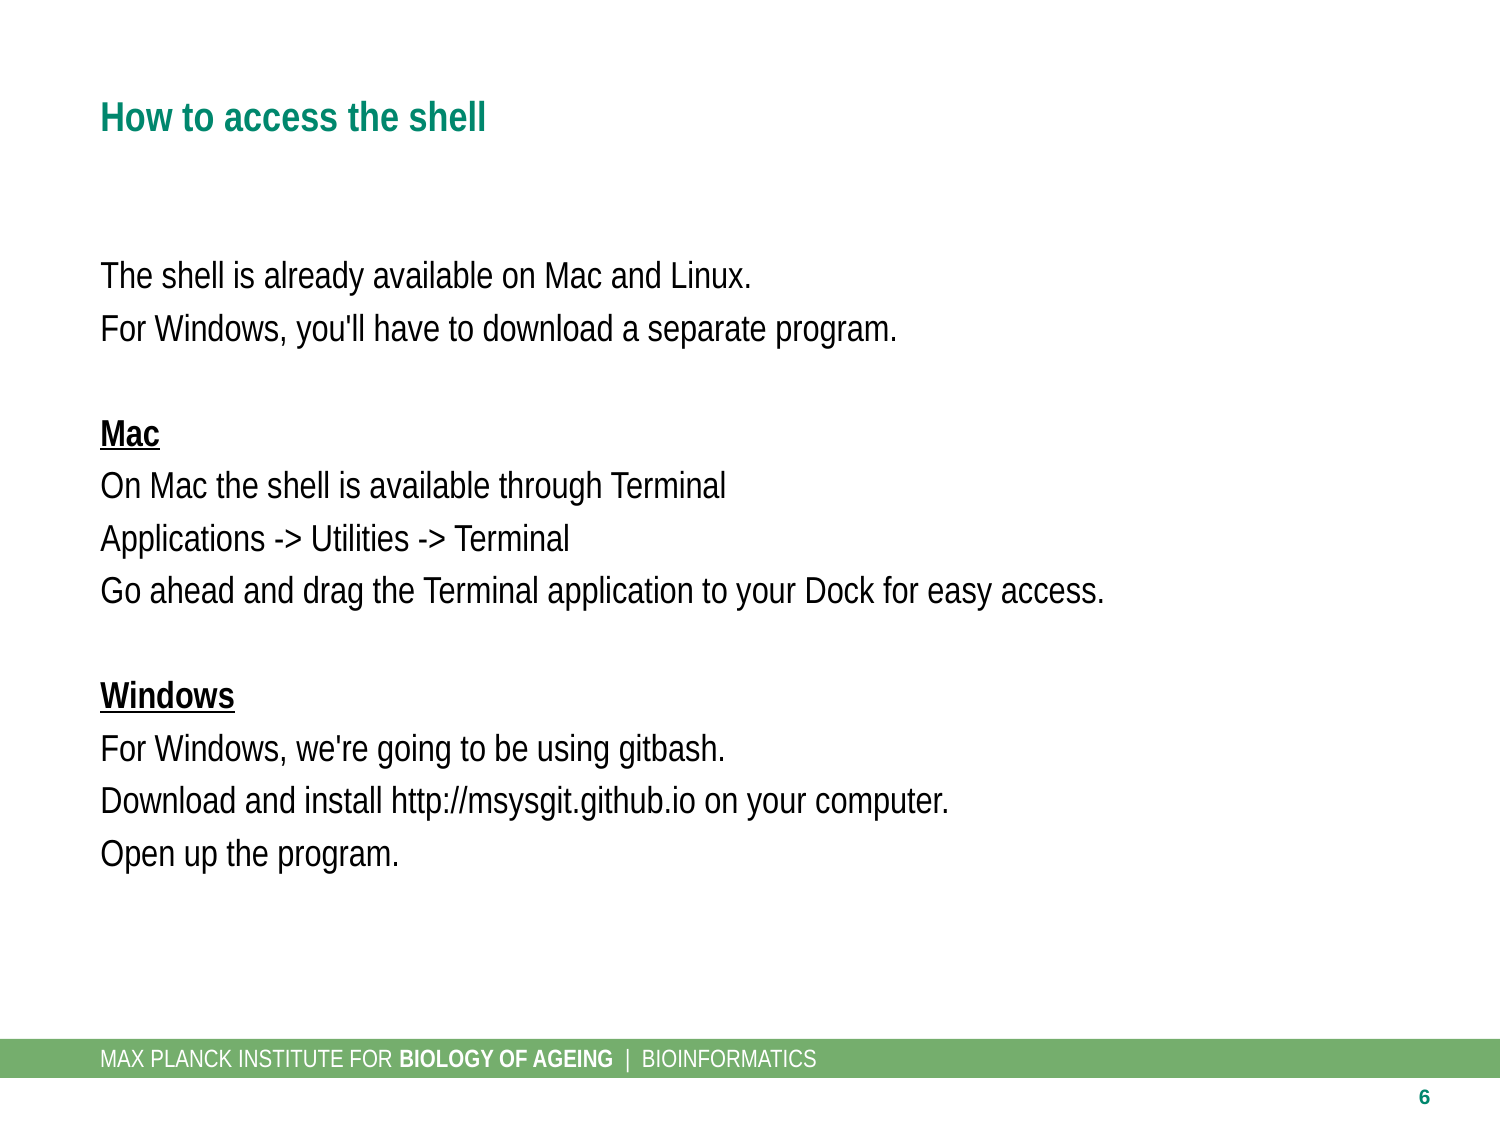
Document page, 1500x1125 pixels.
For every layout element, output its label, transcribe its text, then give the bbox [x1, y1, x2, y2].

slide_number 6 [1371, 1076, 1478, 1118]
title How to access the shell [100, 45, 1317, 185]
list The shell is already available on Mac and Linux. For Windows, you'll have to download a separate program. Mac On Mac the shell is available through Terminal Applications -> Utilities -> Terminal Go ahead and drag the Terminal application to your Dock for easy access. Windows For Windows, we're going to be using gitbash. Download and install http://msysgit.github.io on your computer. Open up the program. [100, 243, 1425, 1012]
